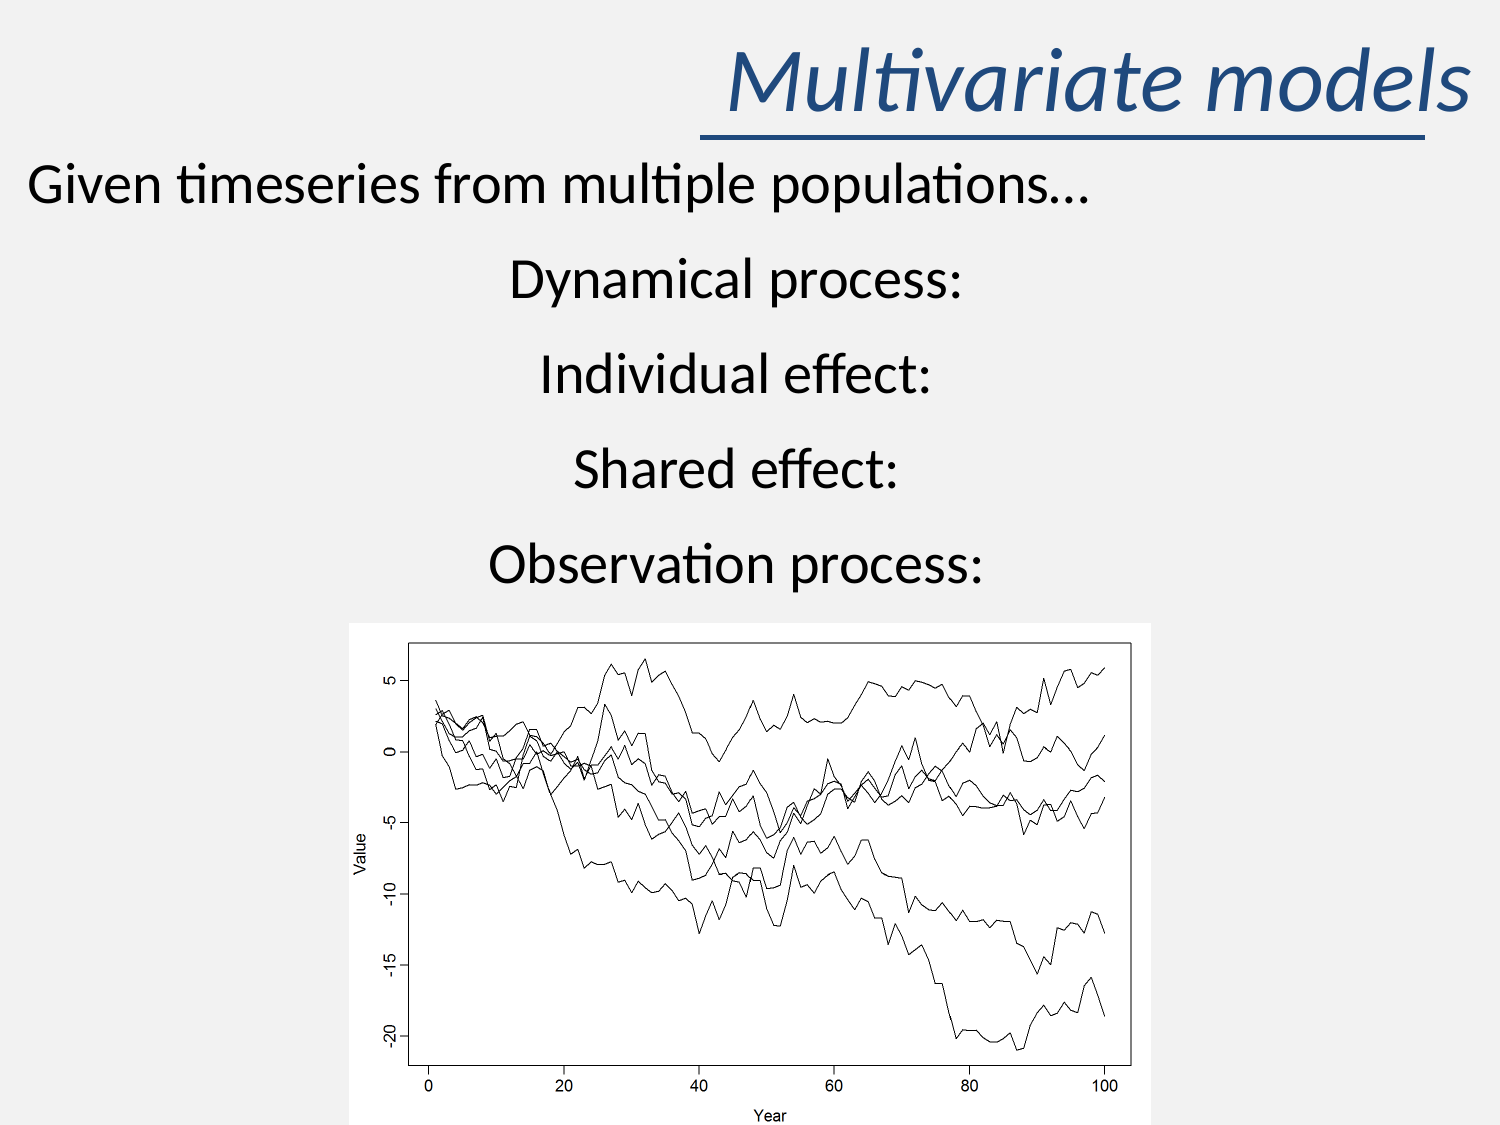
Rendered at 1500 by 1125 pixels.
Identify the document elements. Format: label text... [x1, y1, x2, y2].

title Multivariate models [12, 0, 1488, 150]
picture [348, 623, 1152, 1125]
